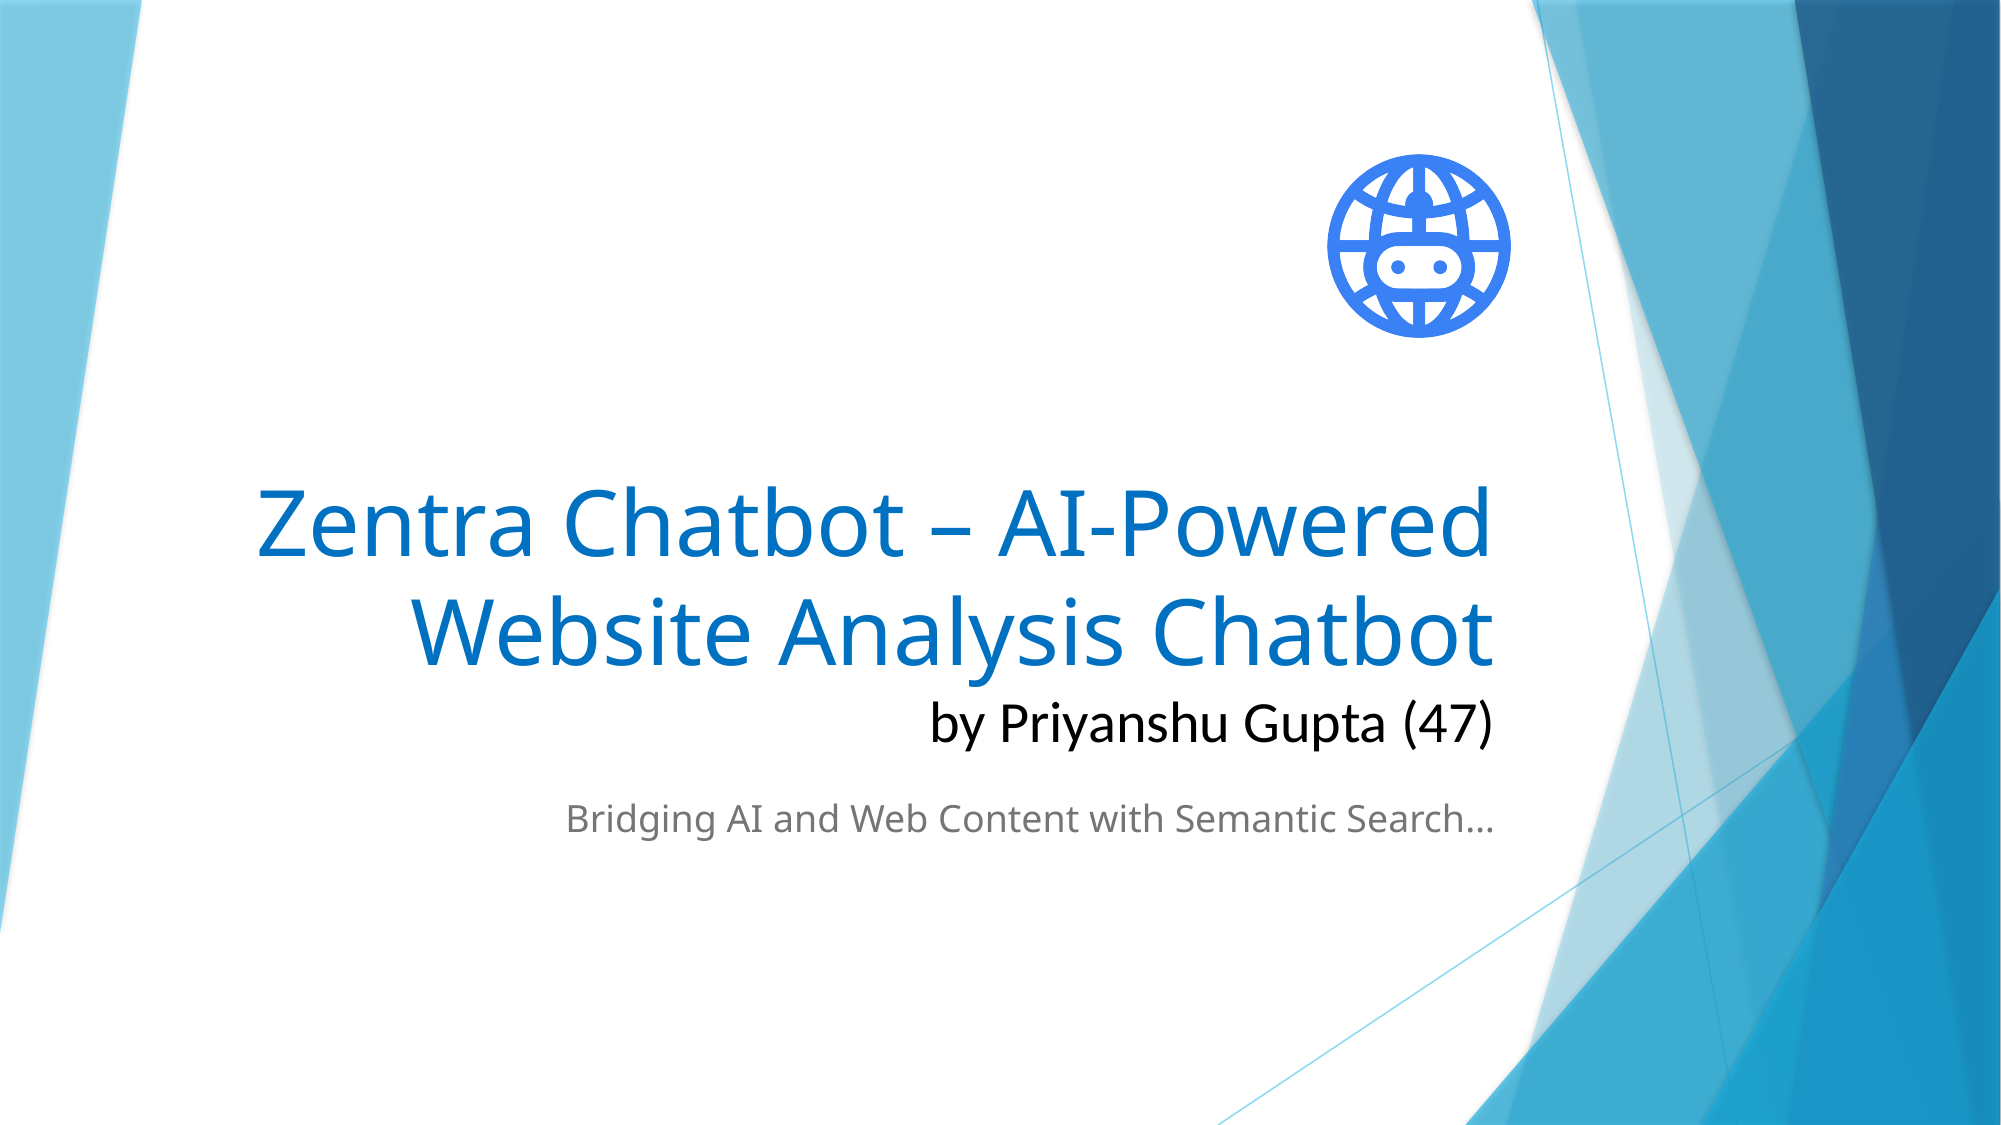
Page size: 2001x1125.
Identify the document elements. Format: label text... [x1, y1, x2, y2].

subtitle Bridging AI and Web Content with Semantic Search… [236, 787, 1511, 1125]
title Zentra Chatbot – AI-Powered Website Analysis Chatbot by Priyanshu Gupta (47) [236, 363, 1511, 762]
picture [1326, 153, 1512, 339]
